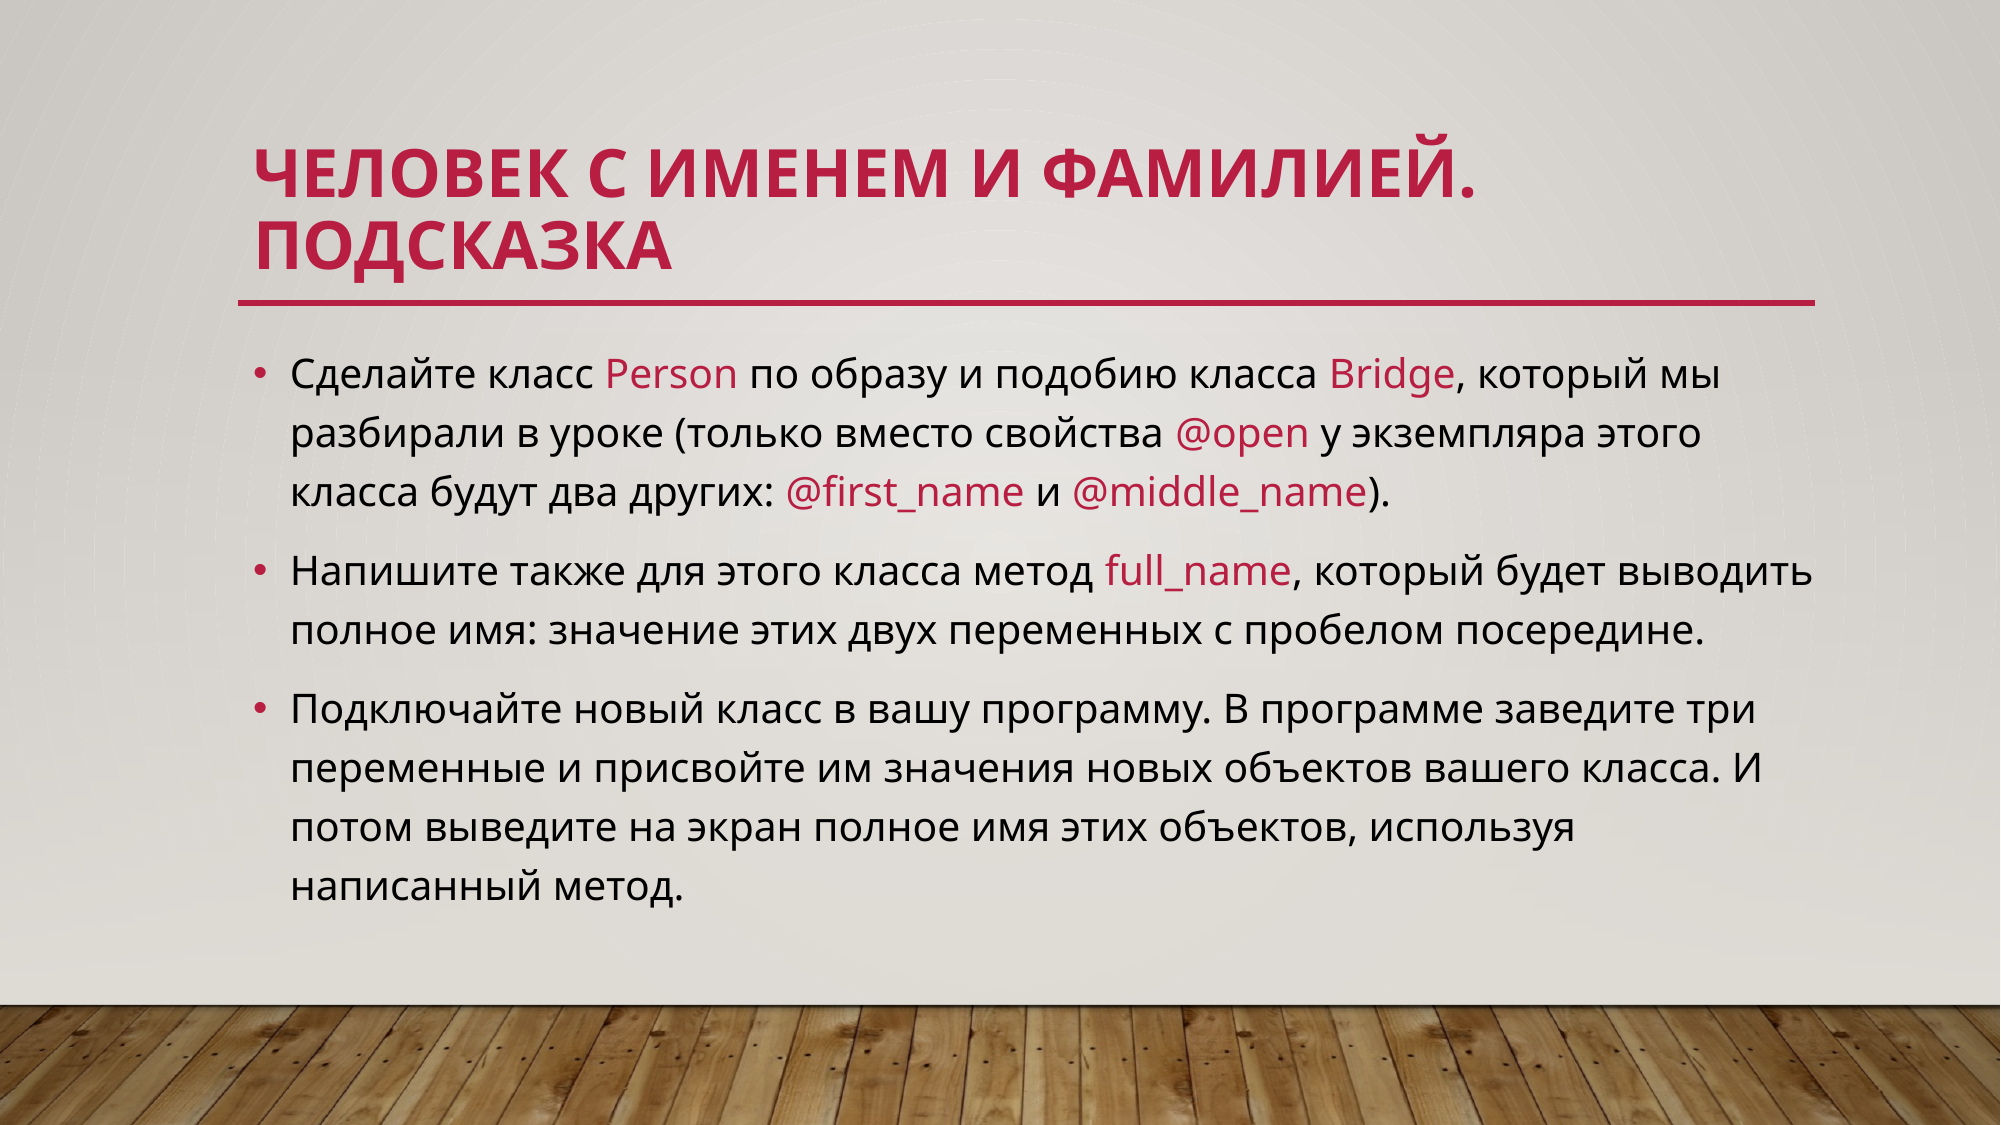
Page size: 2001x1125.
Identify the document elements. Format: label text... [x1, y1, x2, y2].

list Сделайте класс Person по образу и подобию класса Bridge, который мы разбирали в уроке (только вместо свойства @open у экземпляра этого класса будут два других: @first_name и @middle_name). Напишите также для этого класса метод full_name, который будет выводить полное имя: значение этих двух переменных с пробелом посередине. Подключайте новый класс в вашу программу. В программе заведите три переменные и присвойте им значения новых объектов вашего класса. И потом выведите на экран полное имя этих объектов, используя написанный метод. [238, 330, 1840, 978]
picture [0, 1005, 2000, 1125]
title Человек с именем и фамилией. подсказка [238, 131, 1814, 305]
